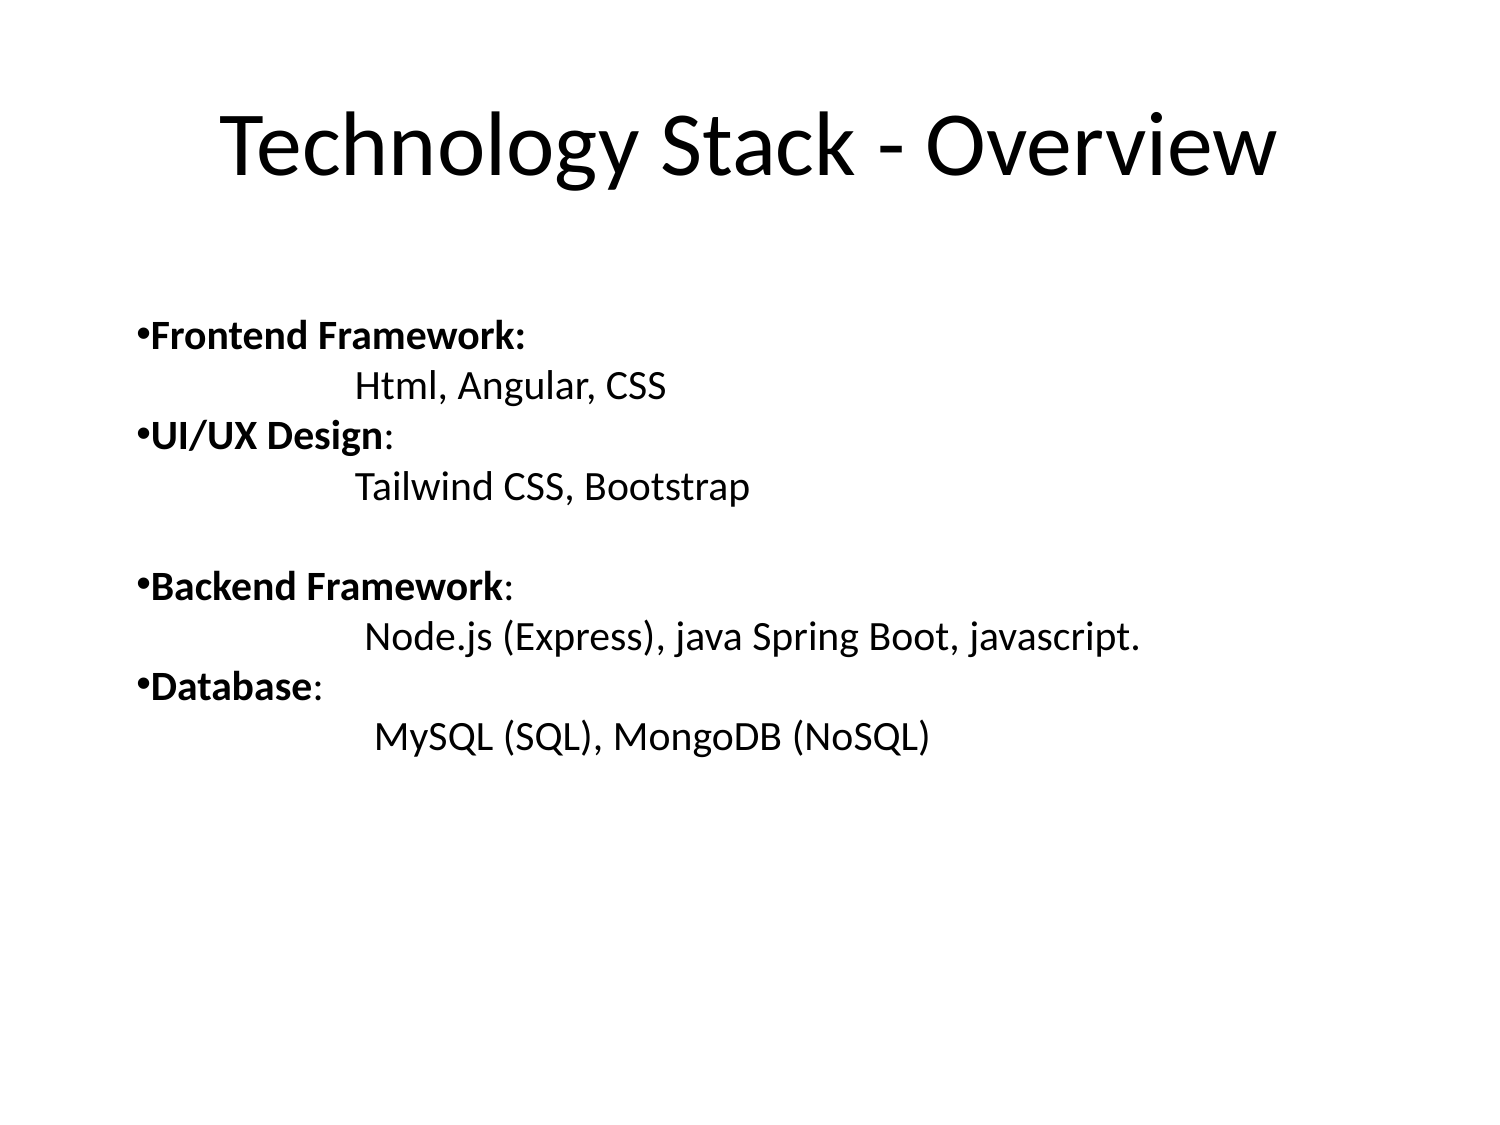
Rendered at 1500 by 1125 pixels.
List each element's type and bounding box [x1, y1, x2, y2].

title [75, 45, 1425, 233]
list [121, 298, 1390, 819]
